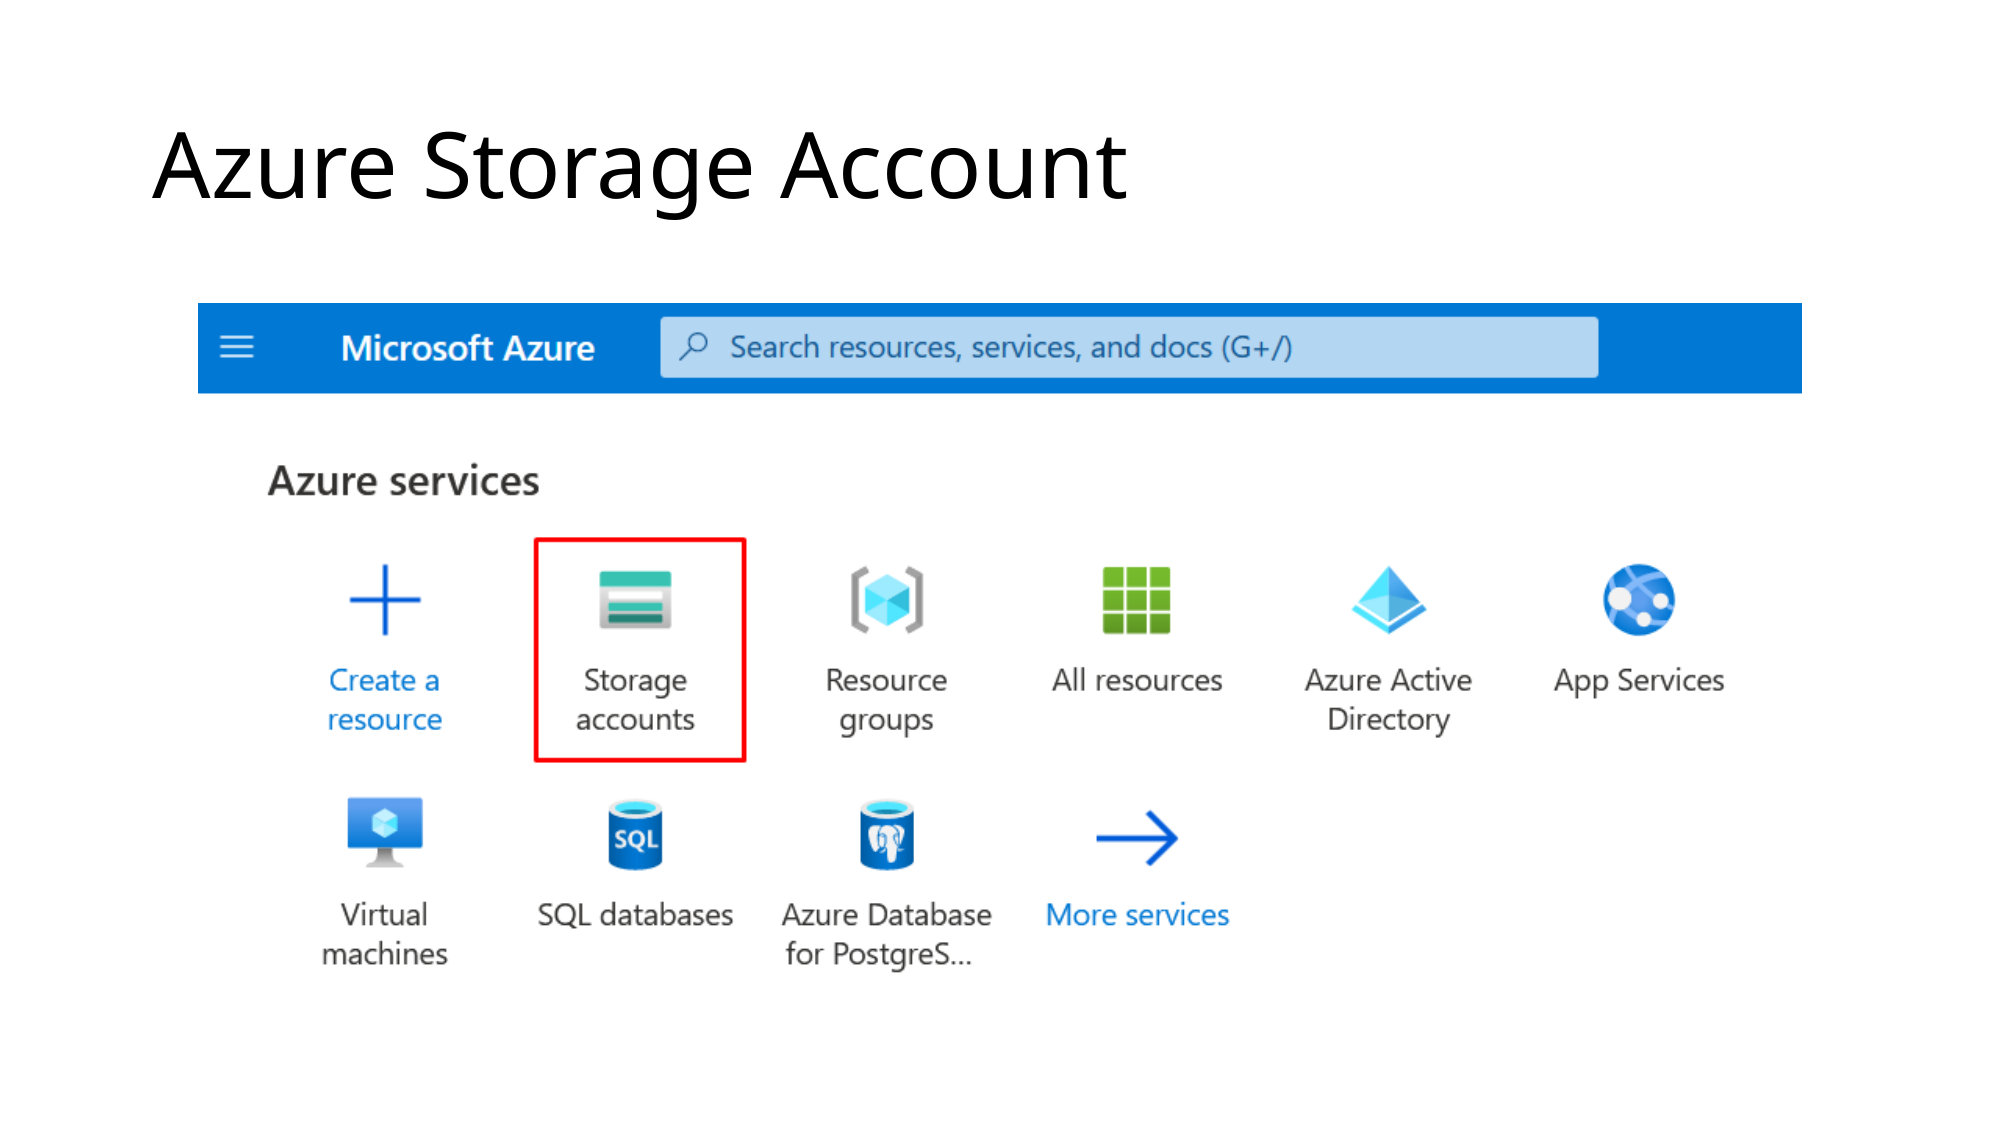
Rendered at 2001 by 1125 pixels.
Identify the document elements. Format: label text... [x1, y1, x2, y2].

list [198, 303, 1802, 1010]
title Azure Storage Account [137, 59, 1863, 278]
